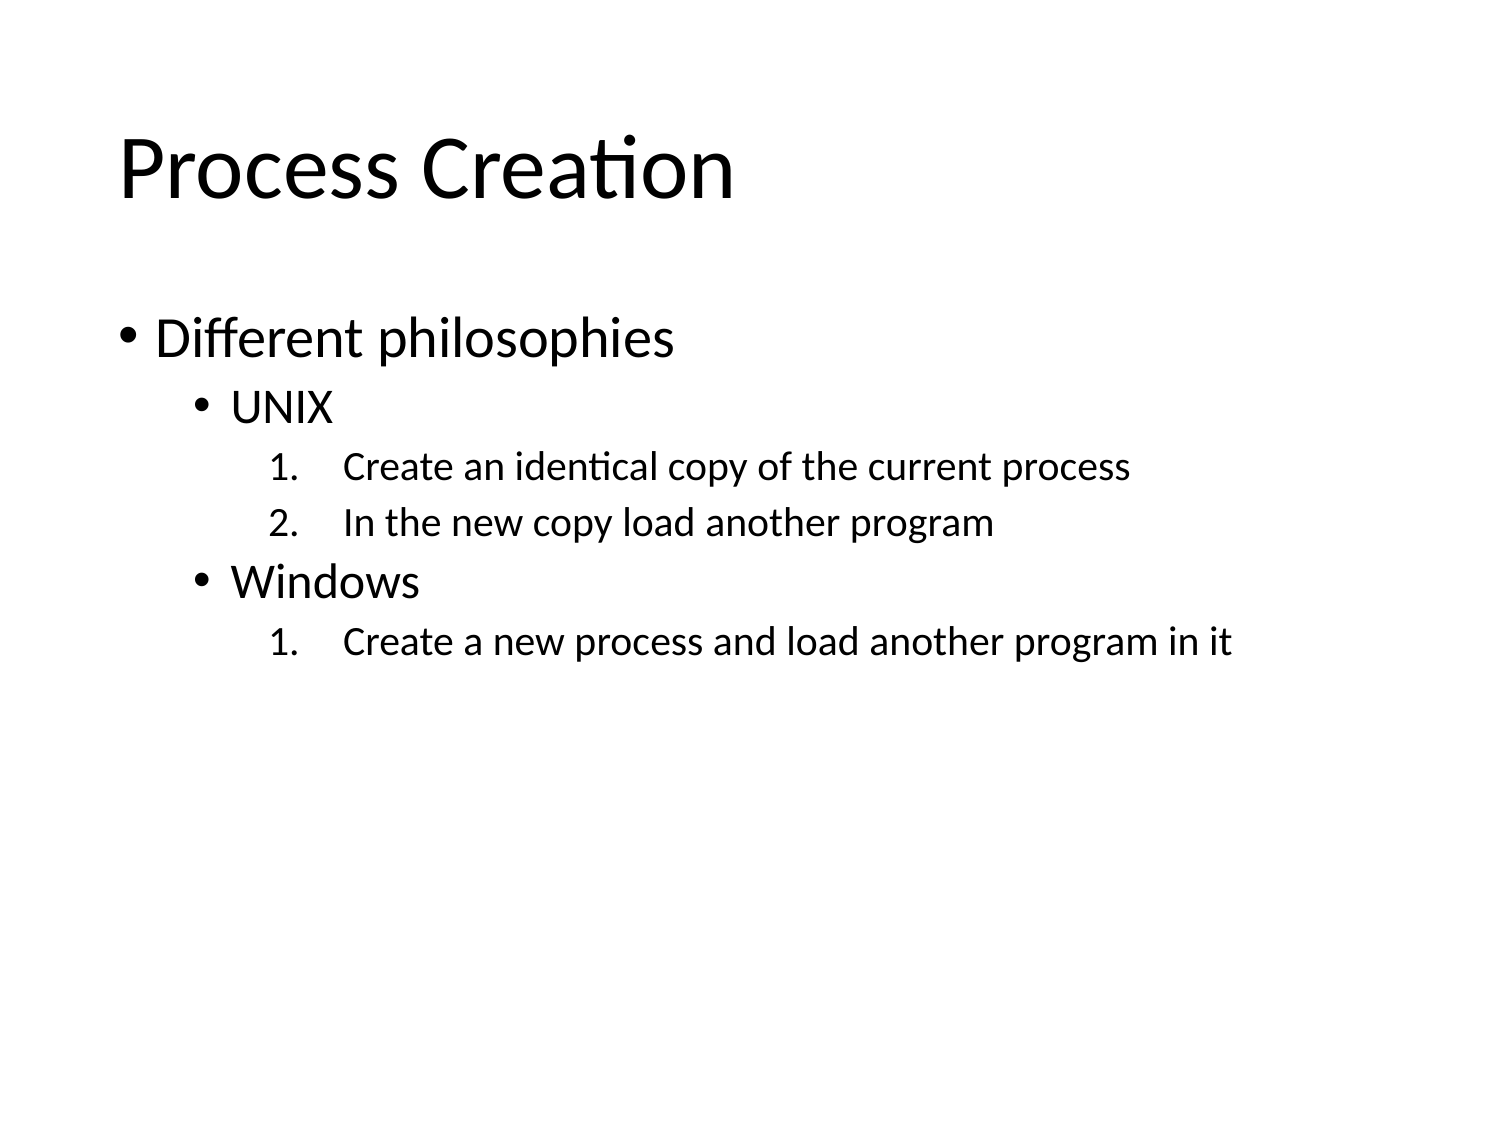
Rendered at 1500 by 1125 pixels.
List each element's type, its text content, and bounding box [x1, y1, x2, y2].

list Different philosophies UNIX Create an identical copy of the current process In the new copy load another program Windows Create a new process and load another program in it [103, 299, 1397, 1014]
title Process Creation [103, 59, 1397, 278]
